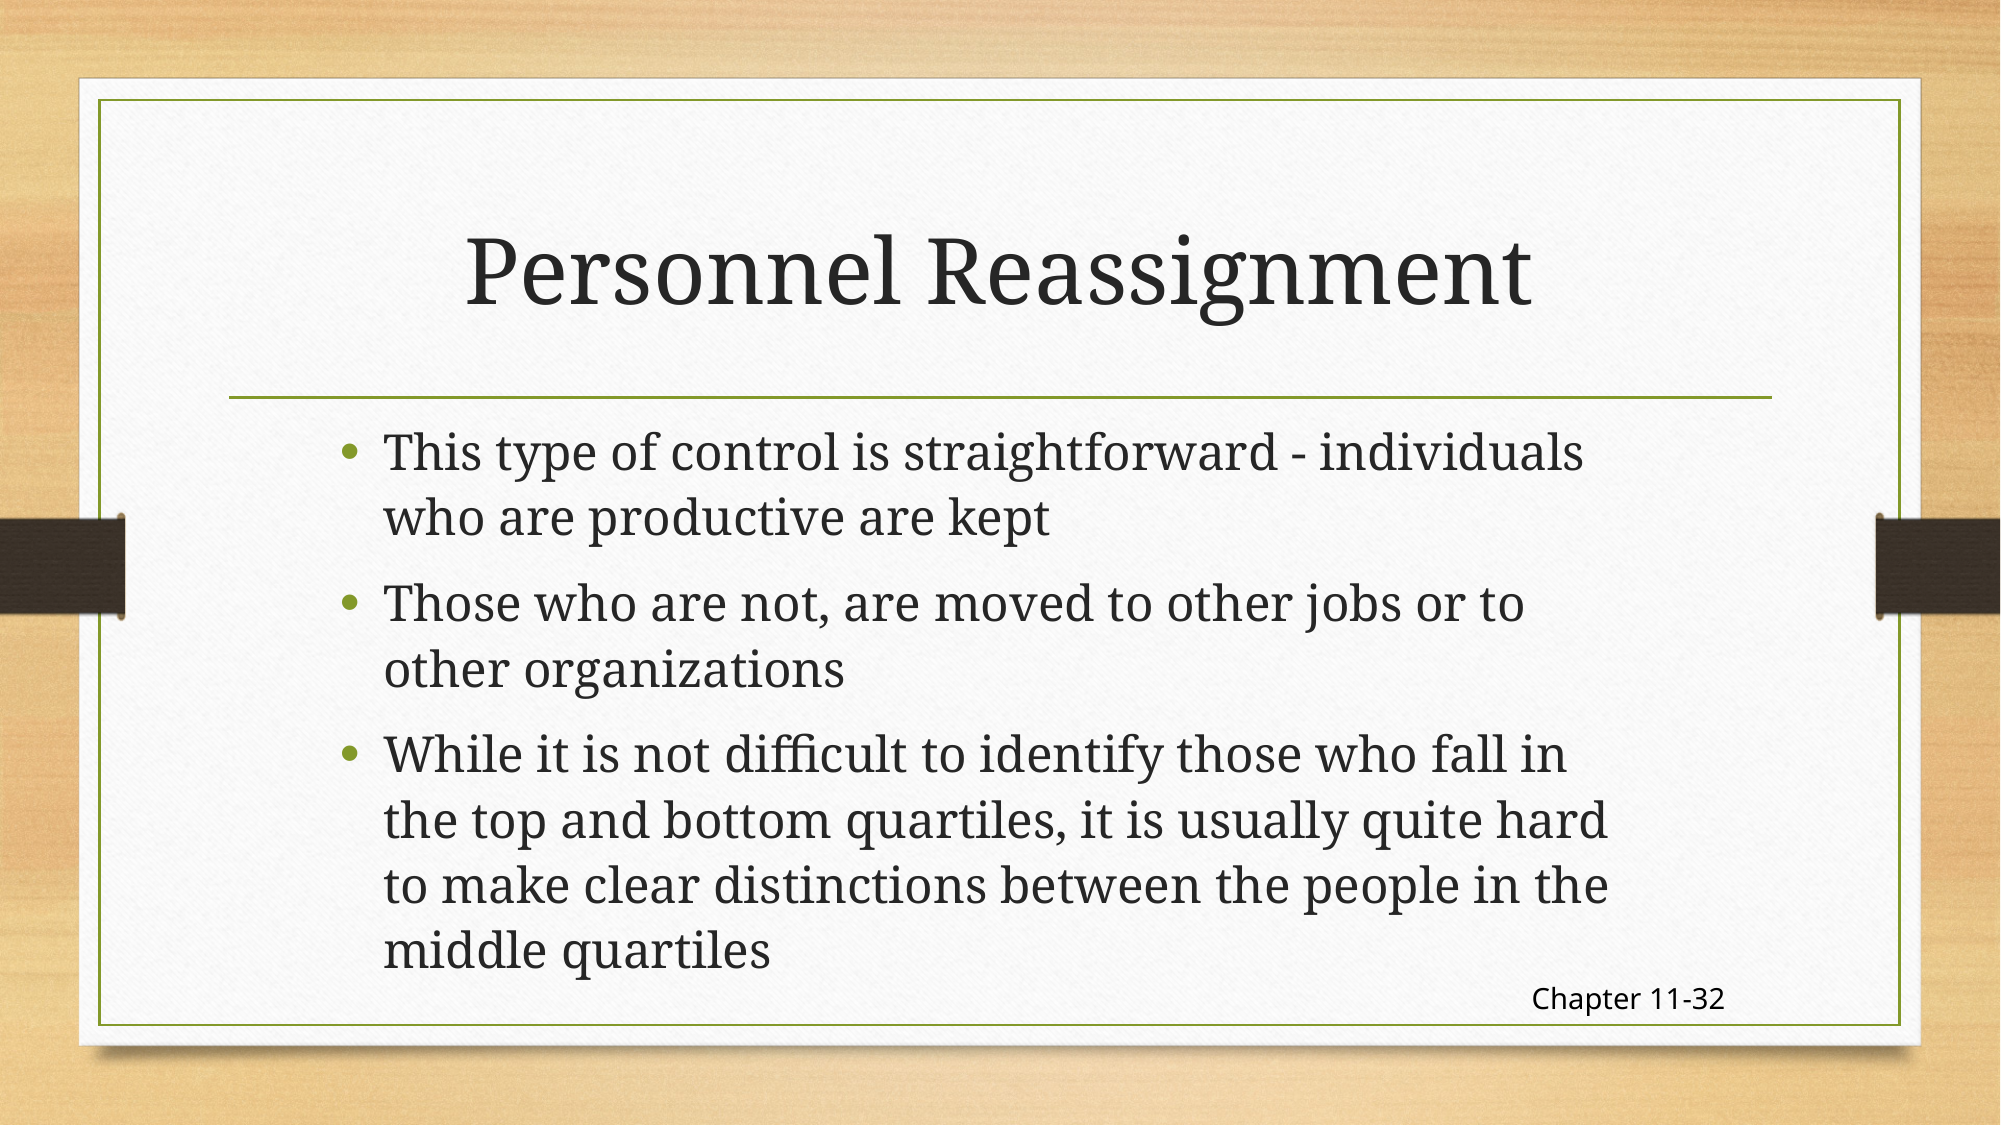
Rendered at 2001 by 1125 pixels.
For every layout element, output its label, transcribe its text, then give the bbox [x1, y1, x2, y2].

list This type of control is straightforward - individuals who are productive are kept Those who are not, are moved to other jobs or to other organizations While it is not difficult to identify those who fall in the top and bottom quartiles, it is usually quite hard to make clear distinctions between the people in the middle quartiles [324, 407, 1636, 991]
title Personnel Reassignment [212, 161, 1788, 375]
text_box Chapter 11-32 [1516, 972, 1855, 1023]
picture [0, 0, 2001, 1125]
